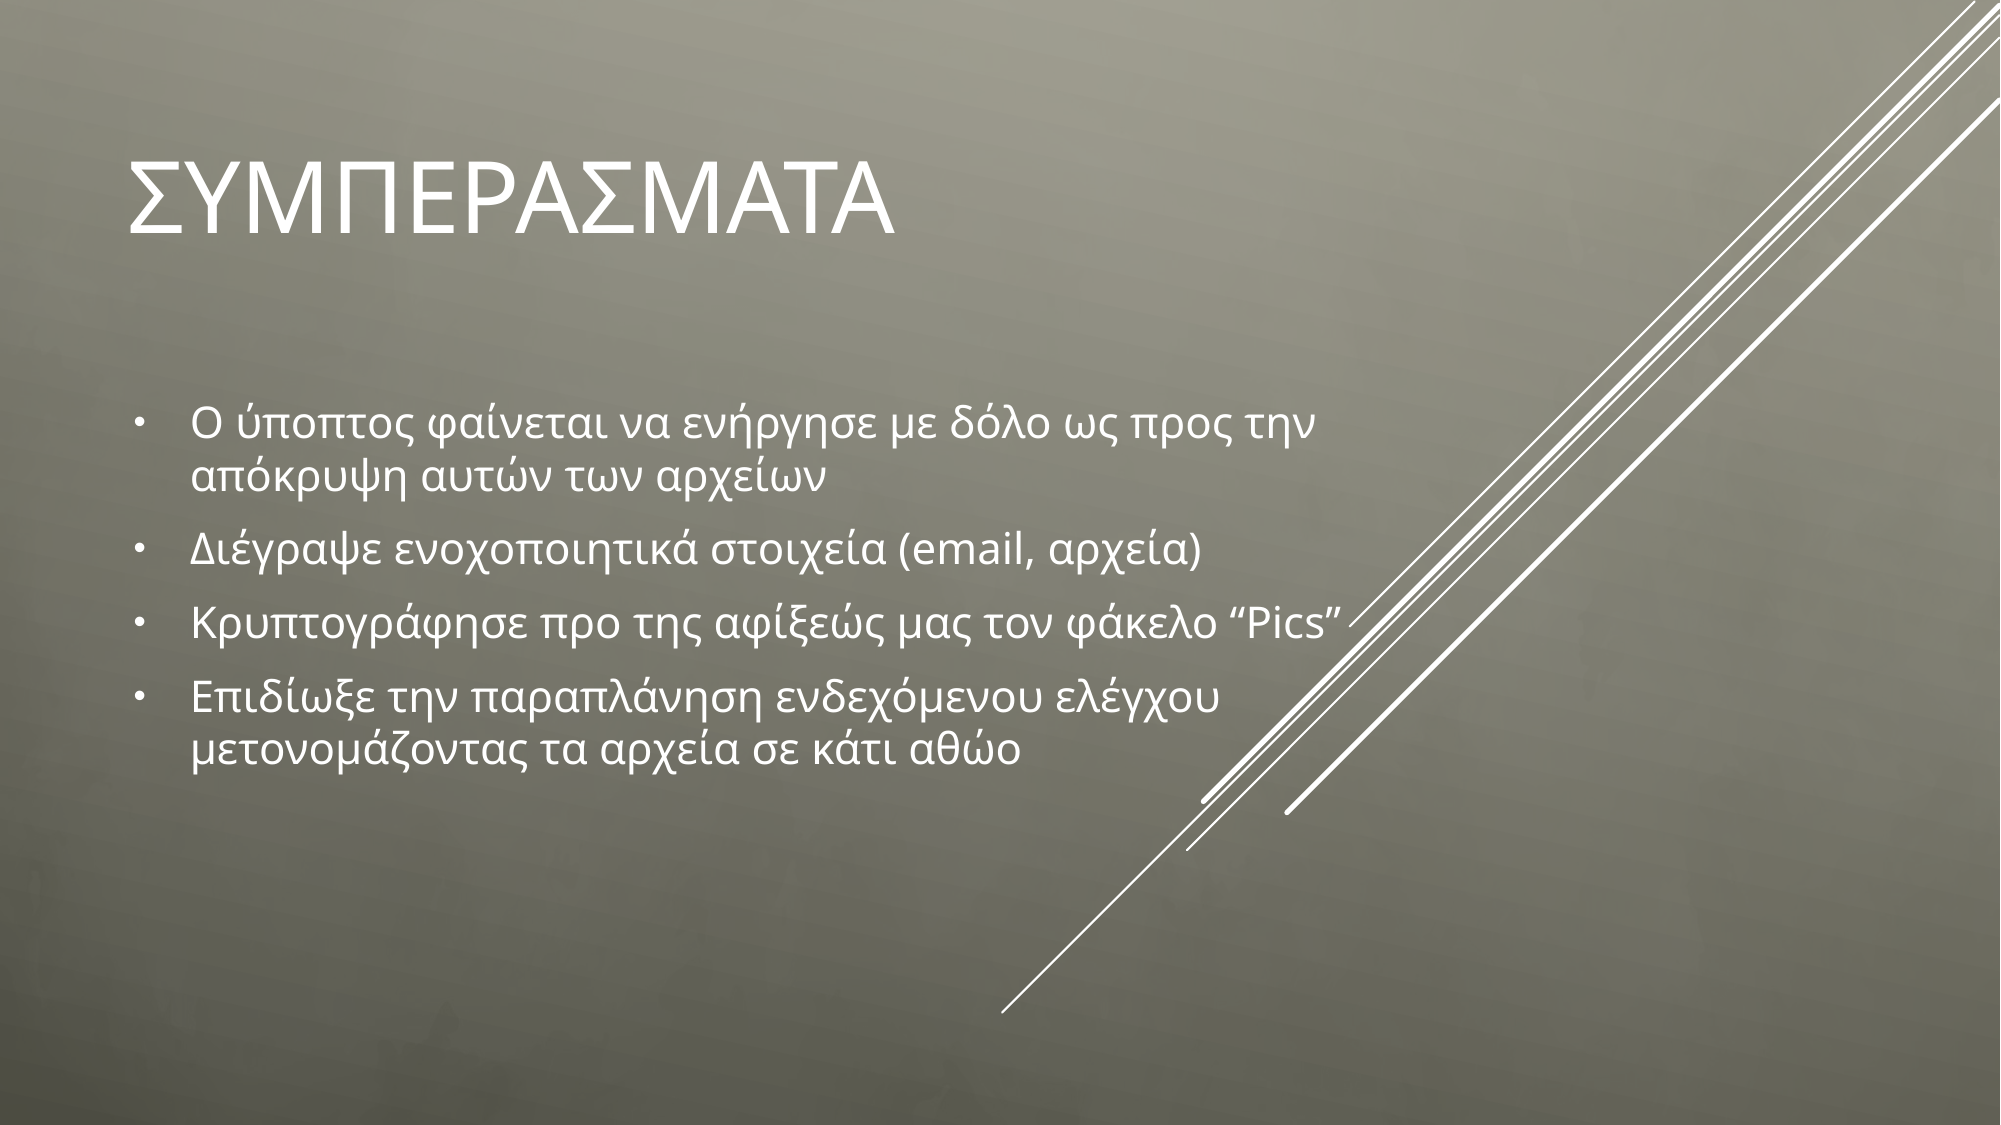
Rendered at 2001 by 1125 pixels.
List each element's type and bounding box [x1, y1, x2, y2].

text_box [1001, 1, 2000, 1013]
picture [0, 0, 2000, 1125]
